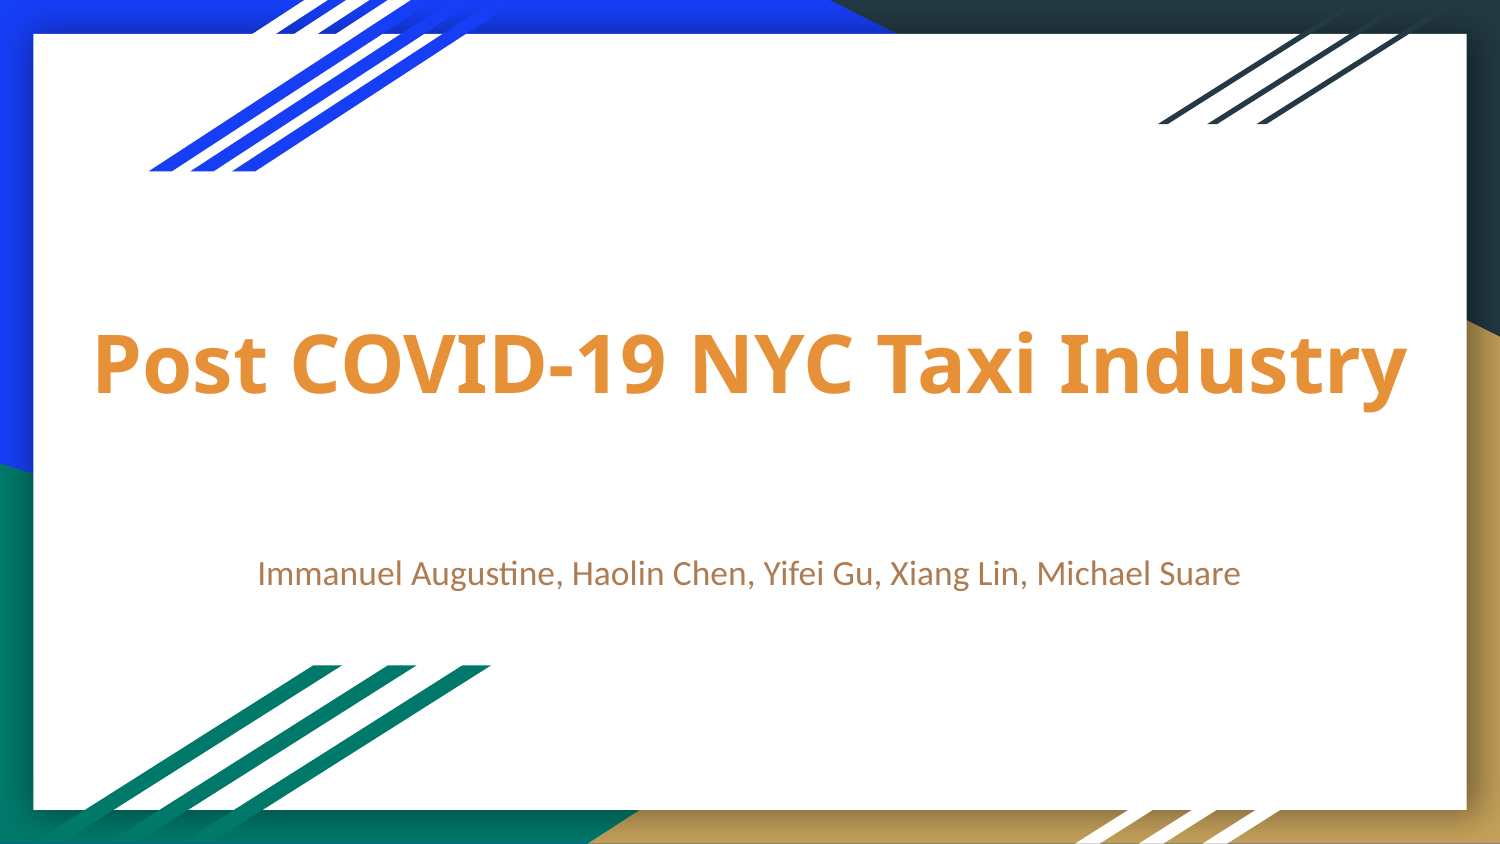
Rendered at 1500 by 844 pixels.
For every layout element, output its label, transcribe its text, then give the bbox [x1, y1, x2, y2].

title Post COVID-19 NYC Taxi Industry [74, 277, 1426, 445]
subtitle Immanuel Augustine, Haolin Chen, Yifei Gu, Xiang Lin, Michael Suare [223, 528, 1277, 661]
